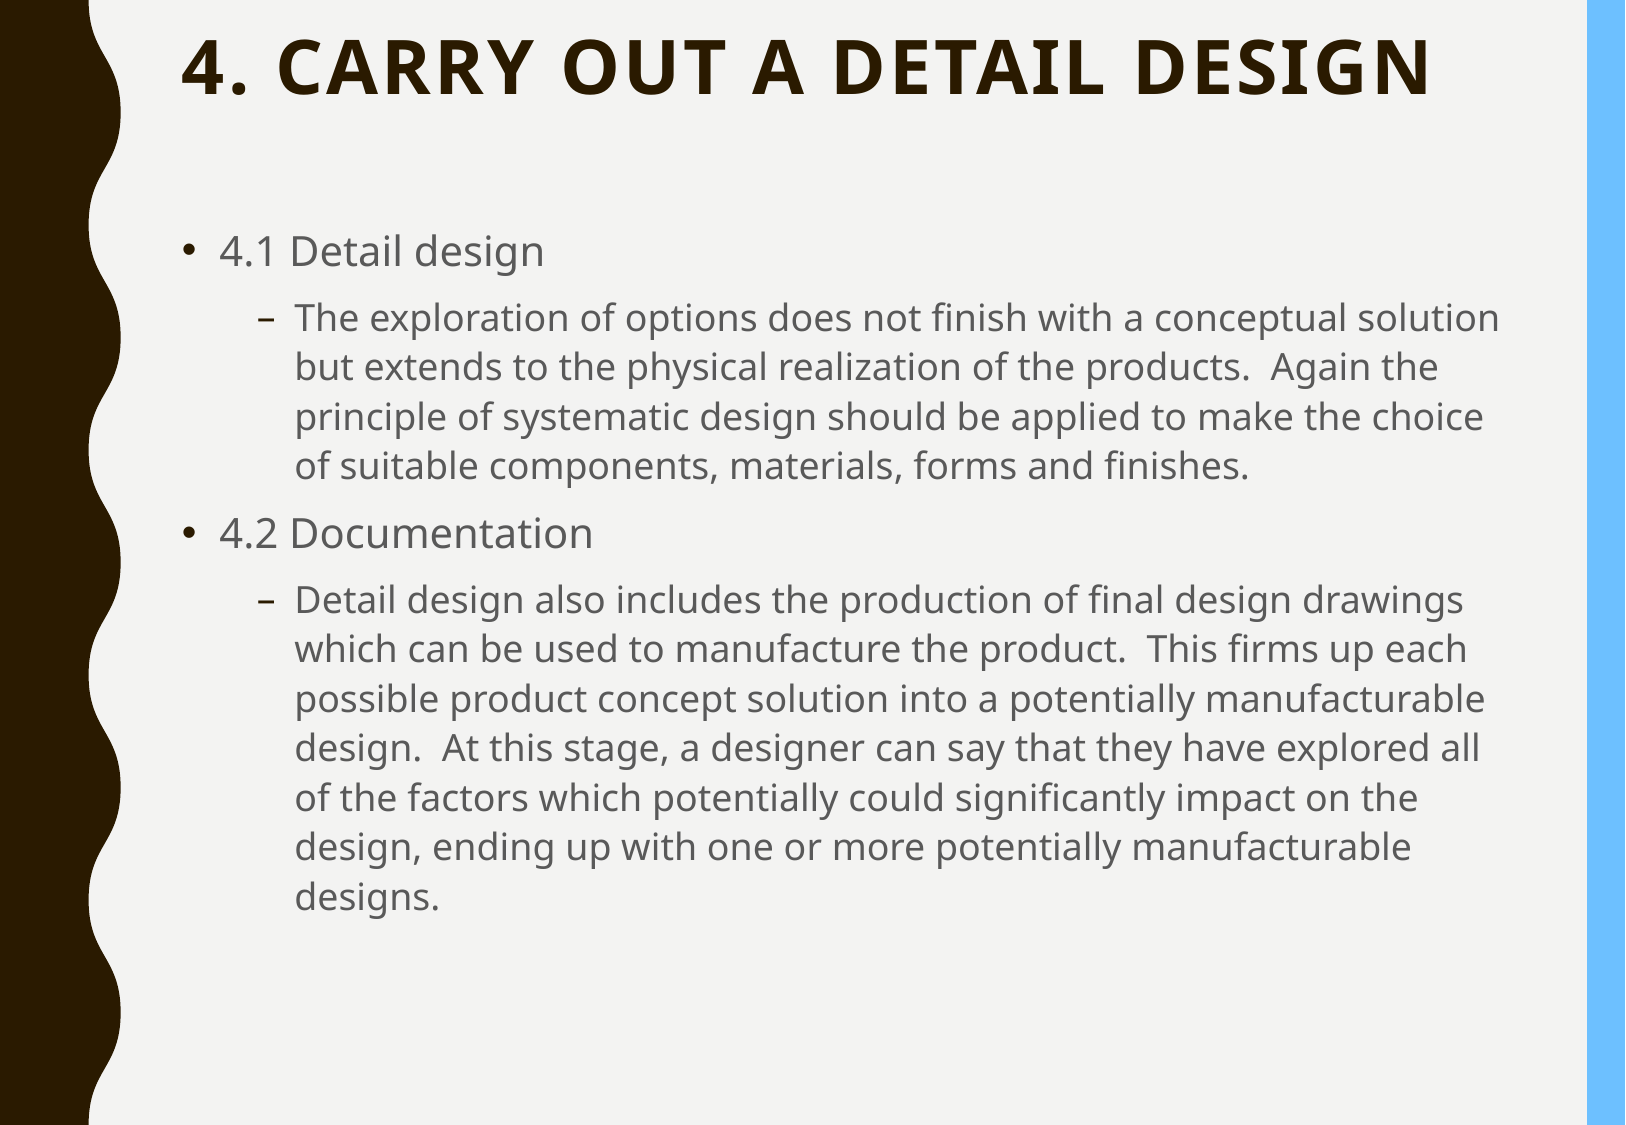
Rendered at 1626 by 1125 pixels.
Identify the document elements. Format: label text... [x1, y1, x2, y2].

title 4. Carry out a detail design [166, 22, 1524, 186]
list 4.1 Detail design The exploration of options does not finish with a conceptual solution but extends to the physical realization of the products. Again the principle of systematic design should be applied to make the choice of suitable components, materials, forms and finishes. 4.2 Documentation Detail design also includes the production of final design drawings which can be used to manufacture the product. This firms up each possible product concept solution into a potentially manufacturable design. At this stage, a designer can say that they have explored all of the factors which potentially could significantly impact on the design, ending up with one or more potentially manufacturable designs. [166, 212, 1524, 965]
